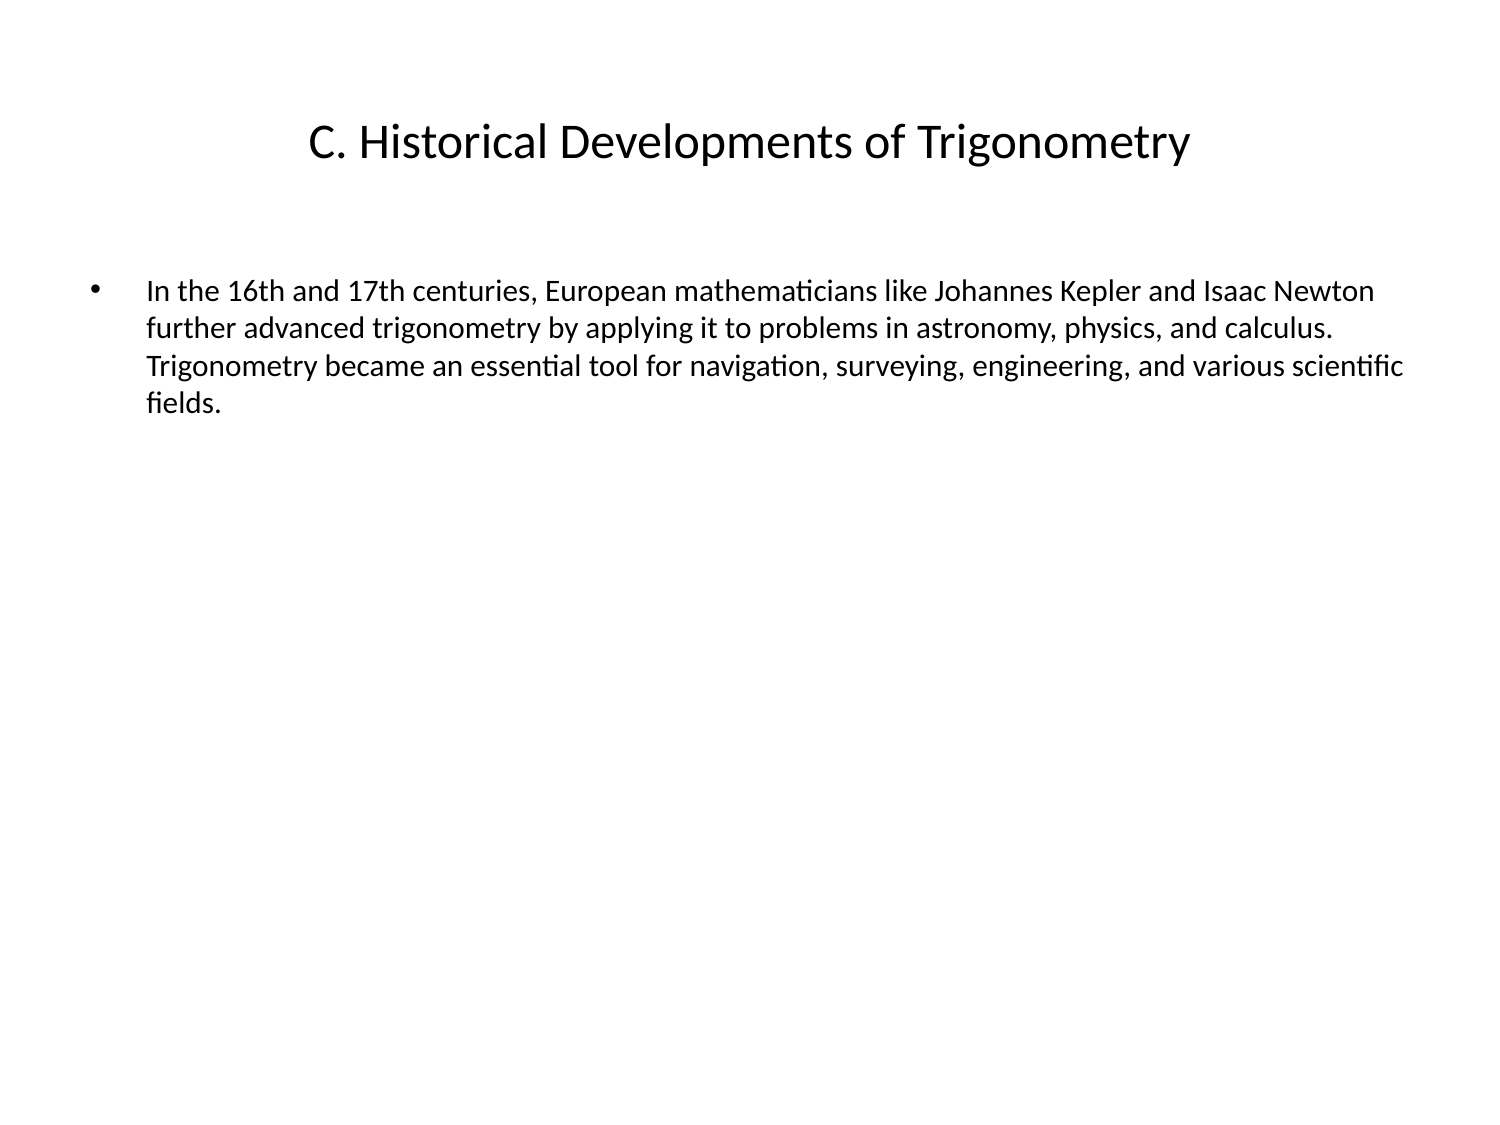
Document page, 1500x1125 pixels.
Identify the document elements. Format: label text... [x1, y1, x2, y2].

title C. Historical Developments of Trigonometry [75, 45, 1425, 233]
list In the 16th and 17th centuries, European mathematicians like Johannes Kepler and Isaac Newton further advanced trigonometry by applying it to problems in astronomy, physics, and calculus. Trigonometry became an essential tool for navigation, surveying, engineering, and various scientific fields. [75, 262, 1425, 1005]
